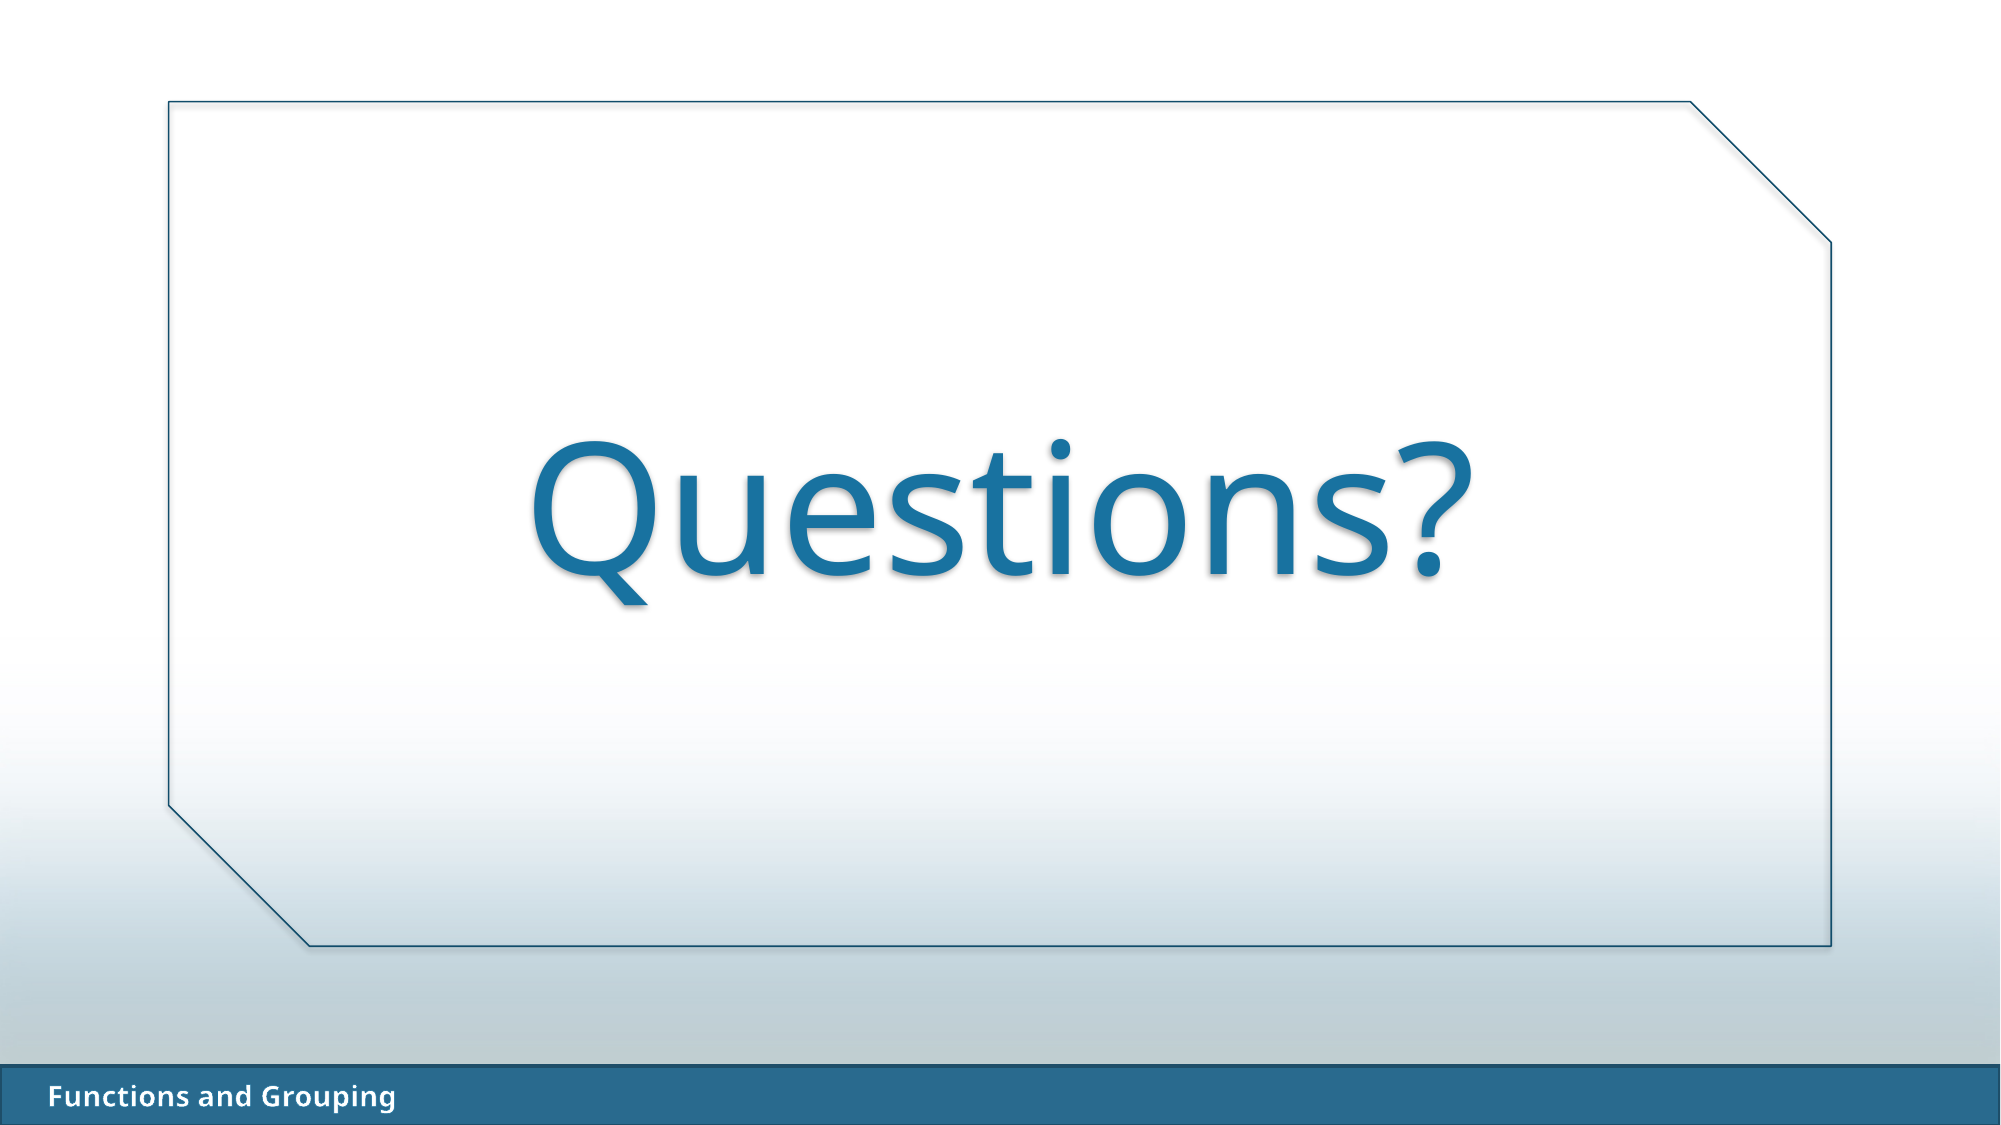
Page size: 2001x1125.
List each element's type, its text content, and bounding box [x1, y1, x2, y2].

text_box Questions? [167, 100, 1833, 948]
picture [0, 0, 2001, 1064]
